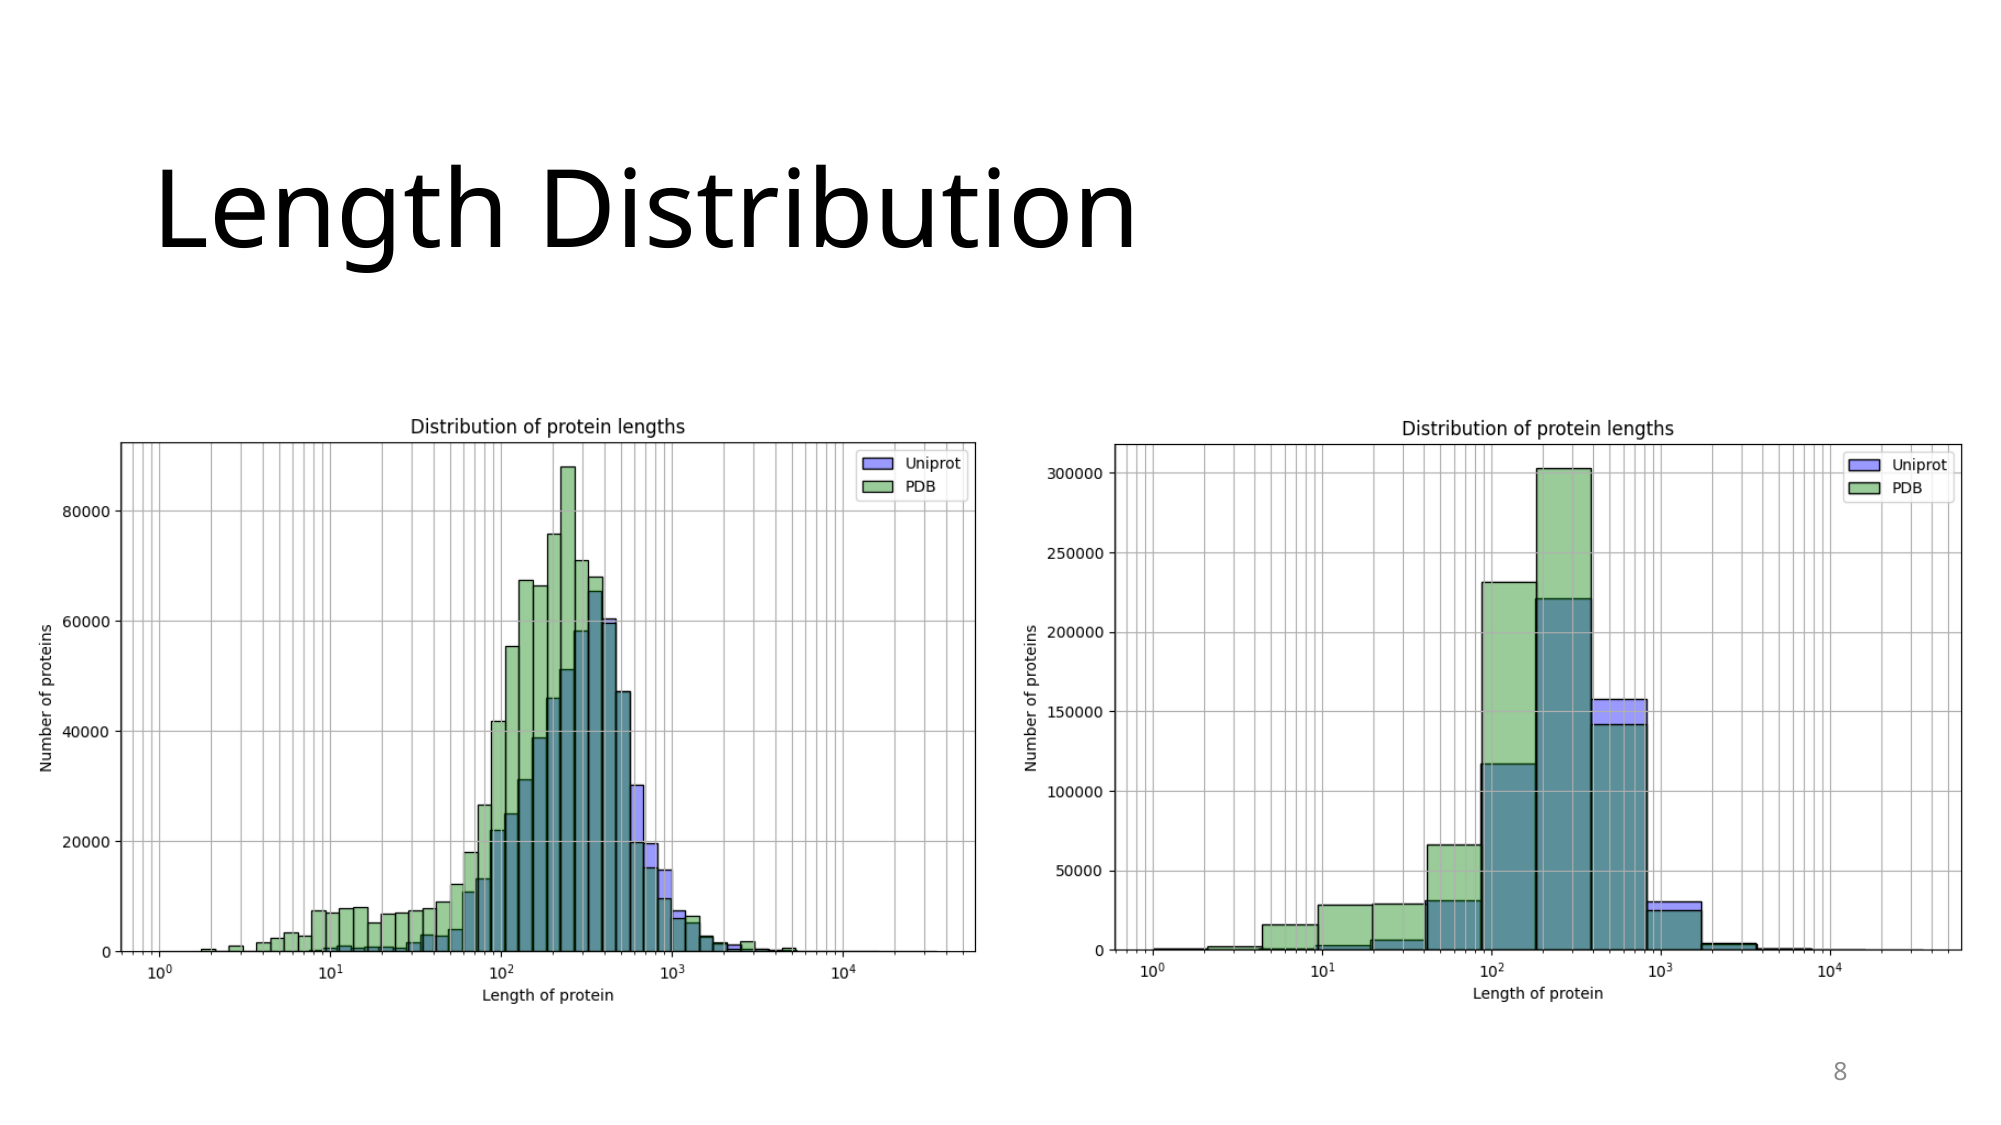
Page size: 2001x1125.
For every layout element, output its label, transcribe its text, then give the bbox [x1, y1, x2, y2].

slide_number 8 [1412, 1042, 1863, 1103]
picture [1014, 409, 1971, 1013]
title Length Distribution [137, 59, 1863, 366]
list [29, 407, 986, 1015]
